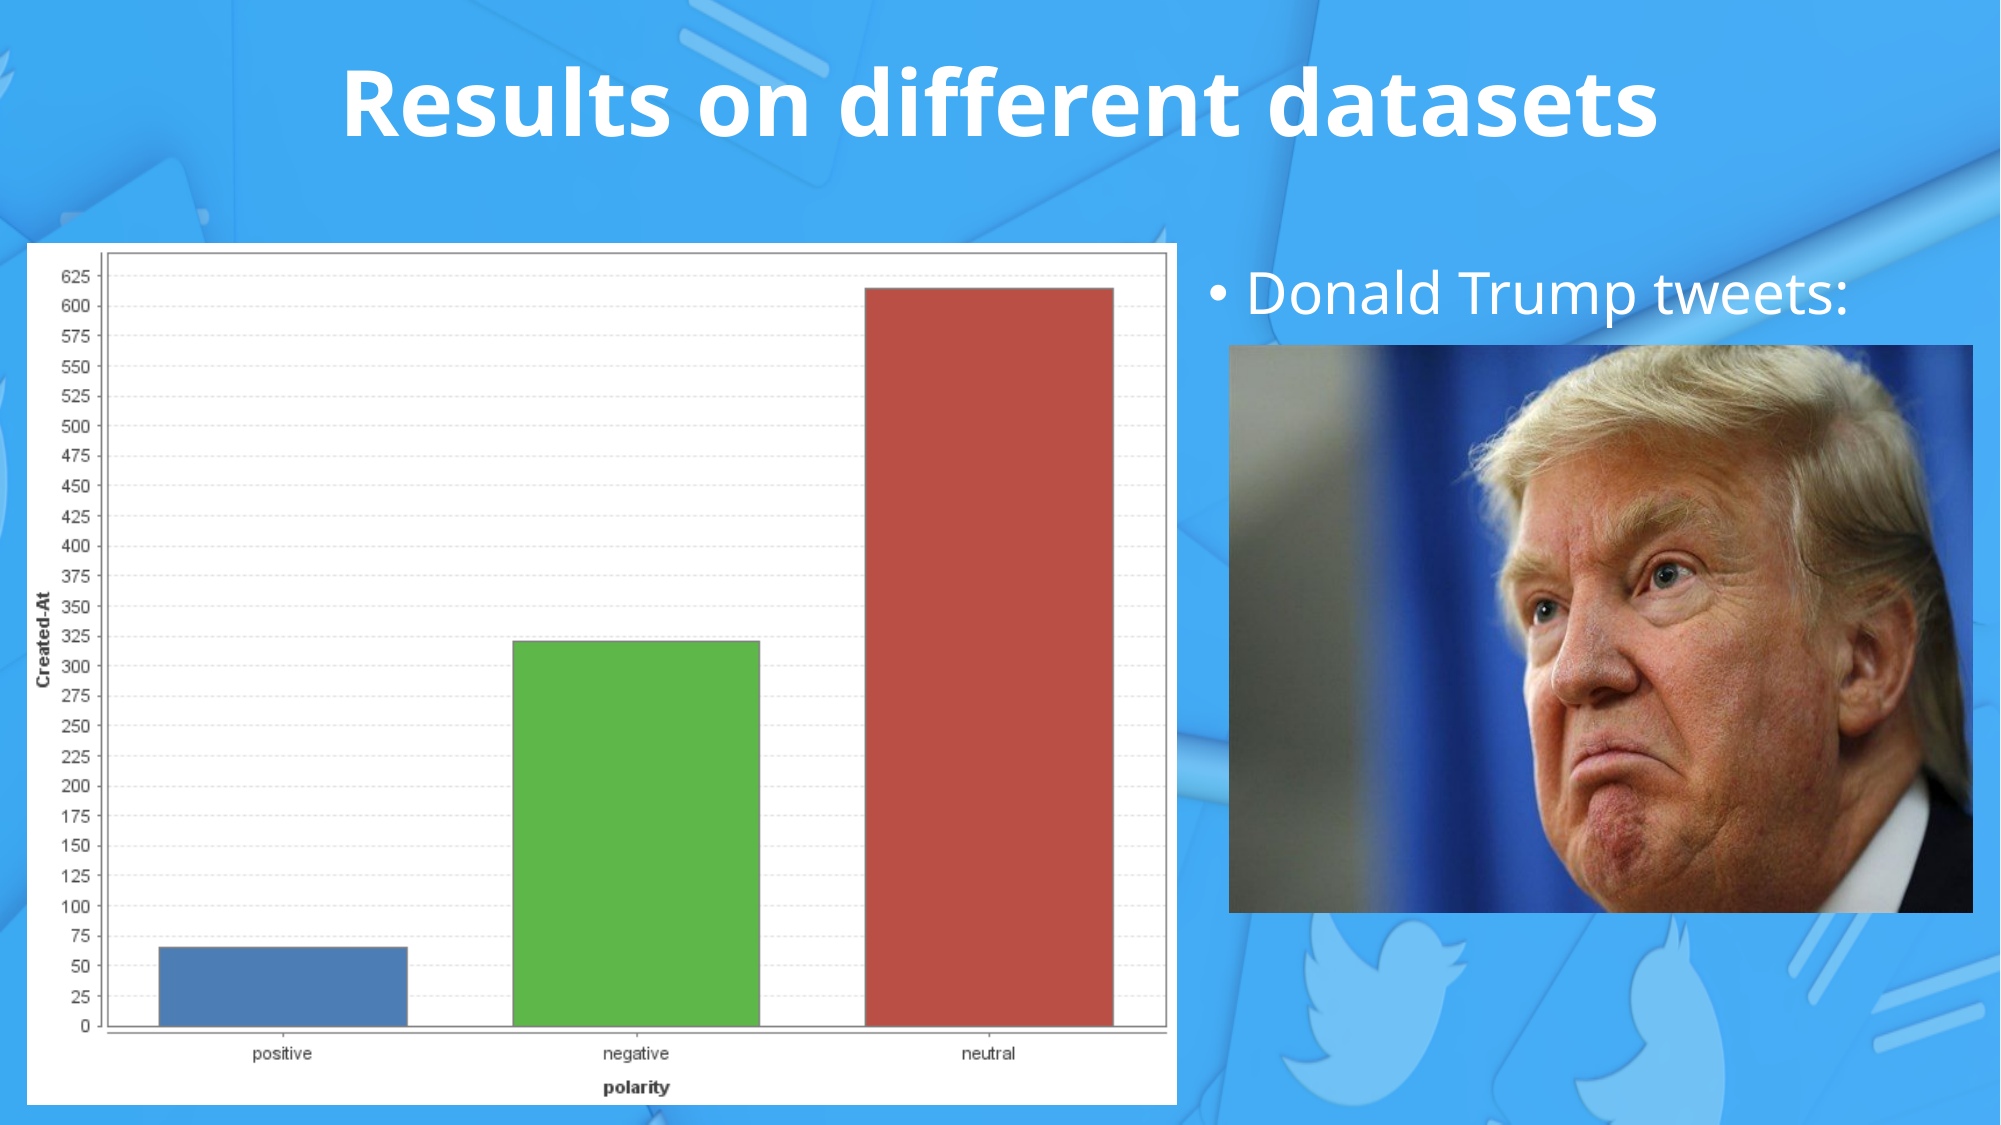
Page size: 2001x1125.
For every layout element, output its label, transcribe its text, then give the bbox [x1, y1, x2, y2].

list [1229, 345, 1973, 914]
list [27, 243, 1177, 1105]
picture [0, 0, 2001, 1125]
title Results on different datasets [137, 20, 1863, 192]
text_box Donald Trump tweets: [1193, 257, 2000, 518]
